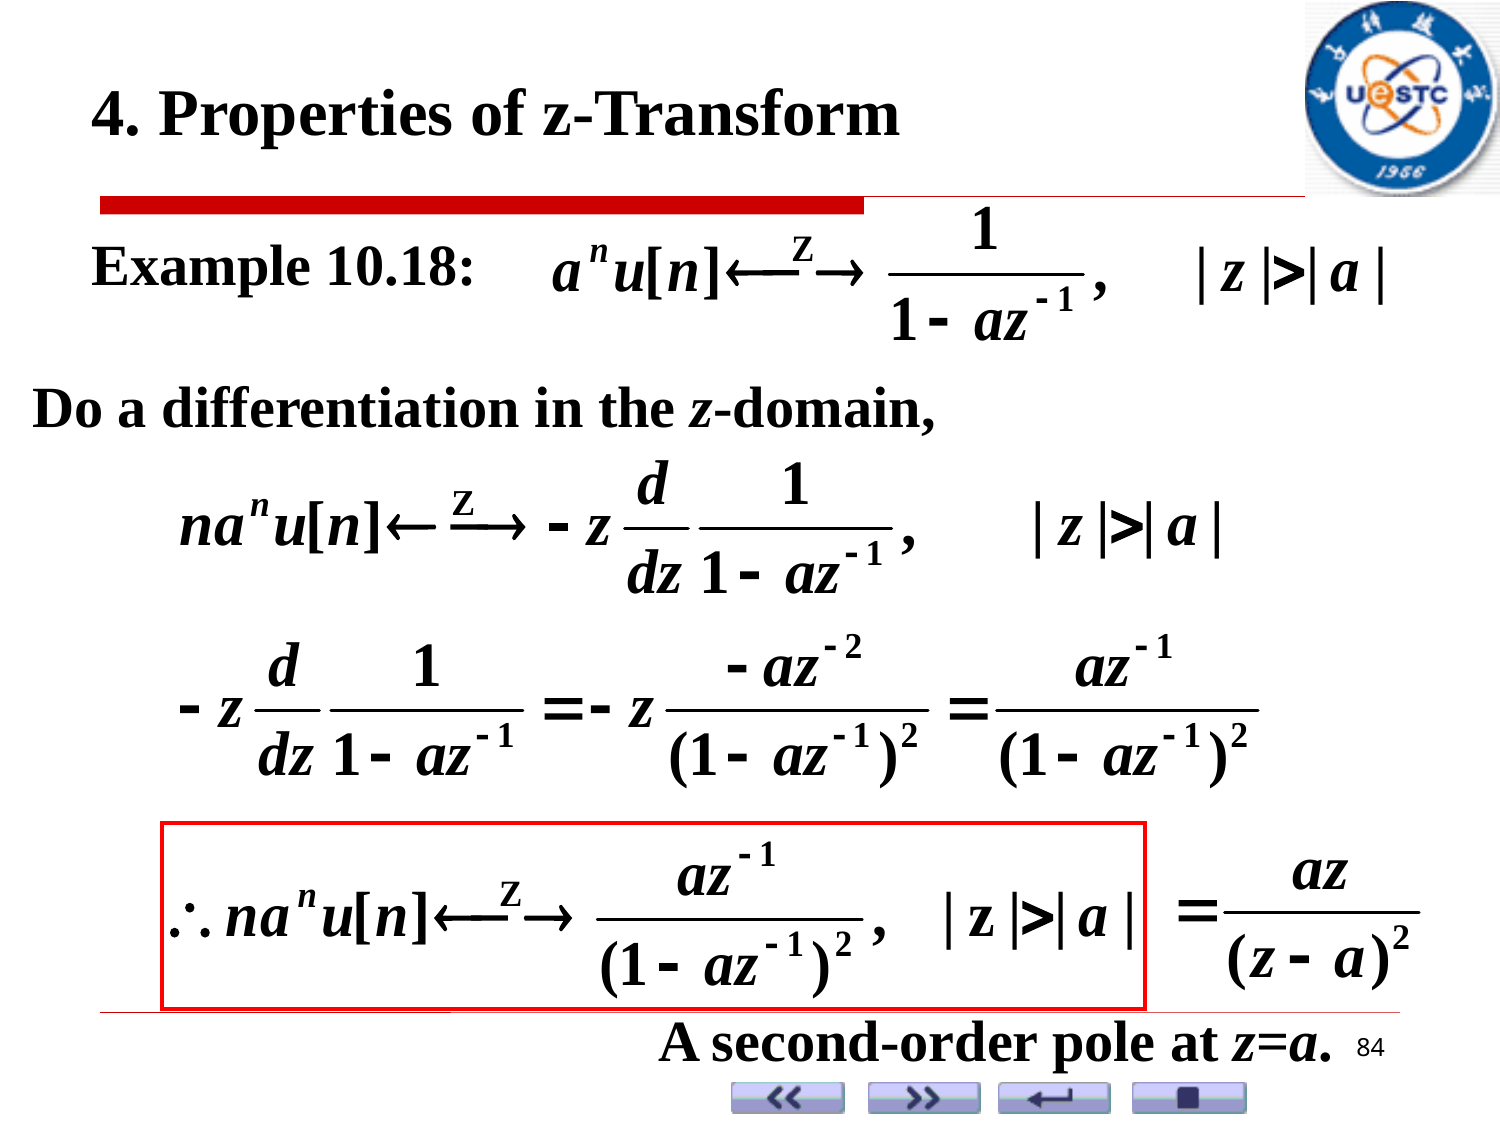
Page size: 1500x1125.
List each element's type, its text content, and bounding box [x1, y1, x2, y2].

text_box Do a differentiation in the z-domain, [17, 361, 1093, 437]
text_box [1163, 824, 1435, 1003]
picture [998, 1082, 1111, 1114]
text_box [543, 184, 1394, 357]
picture [868, 1082, 981, 1114]
picture [1305, 1, 1500, 197]
slide_number 84 [1074, 1024, 1401, 1103]
picture [731, 1082, 845, 1114]
text_box 4. Properties of z-Transform [76, 7, 1415, 195]
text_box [163, 824, 1144, 1008]
text_box Example 10.18: [76, 219, 538, 295]
picture [1132, 1103, 1247, 1114]
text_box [169, 444, 1269, 799]
text_box A second-order pole at z=a. [643, 995, 1377, 1071]
